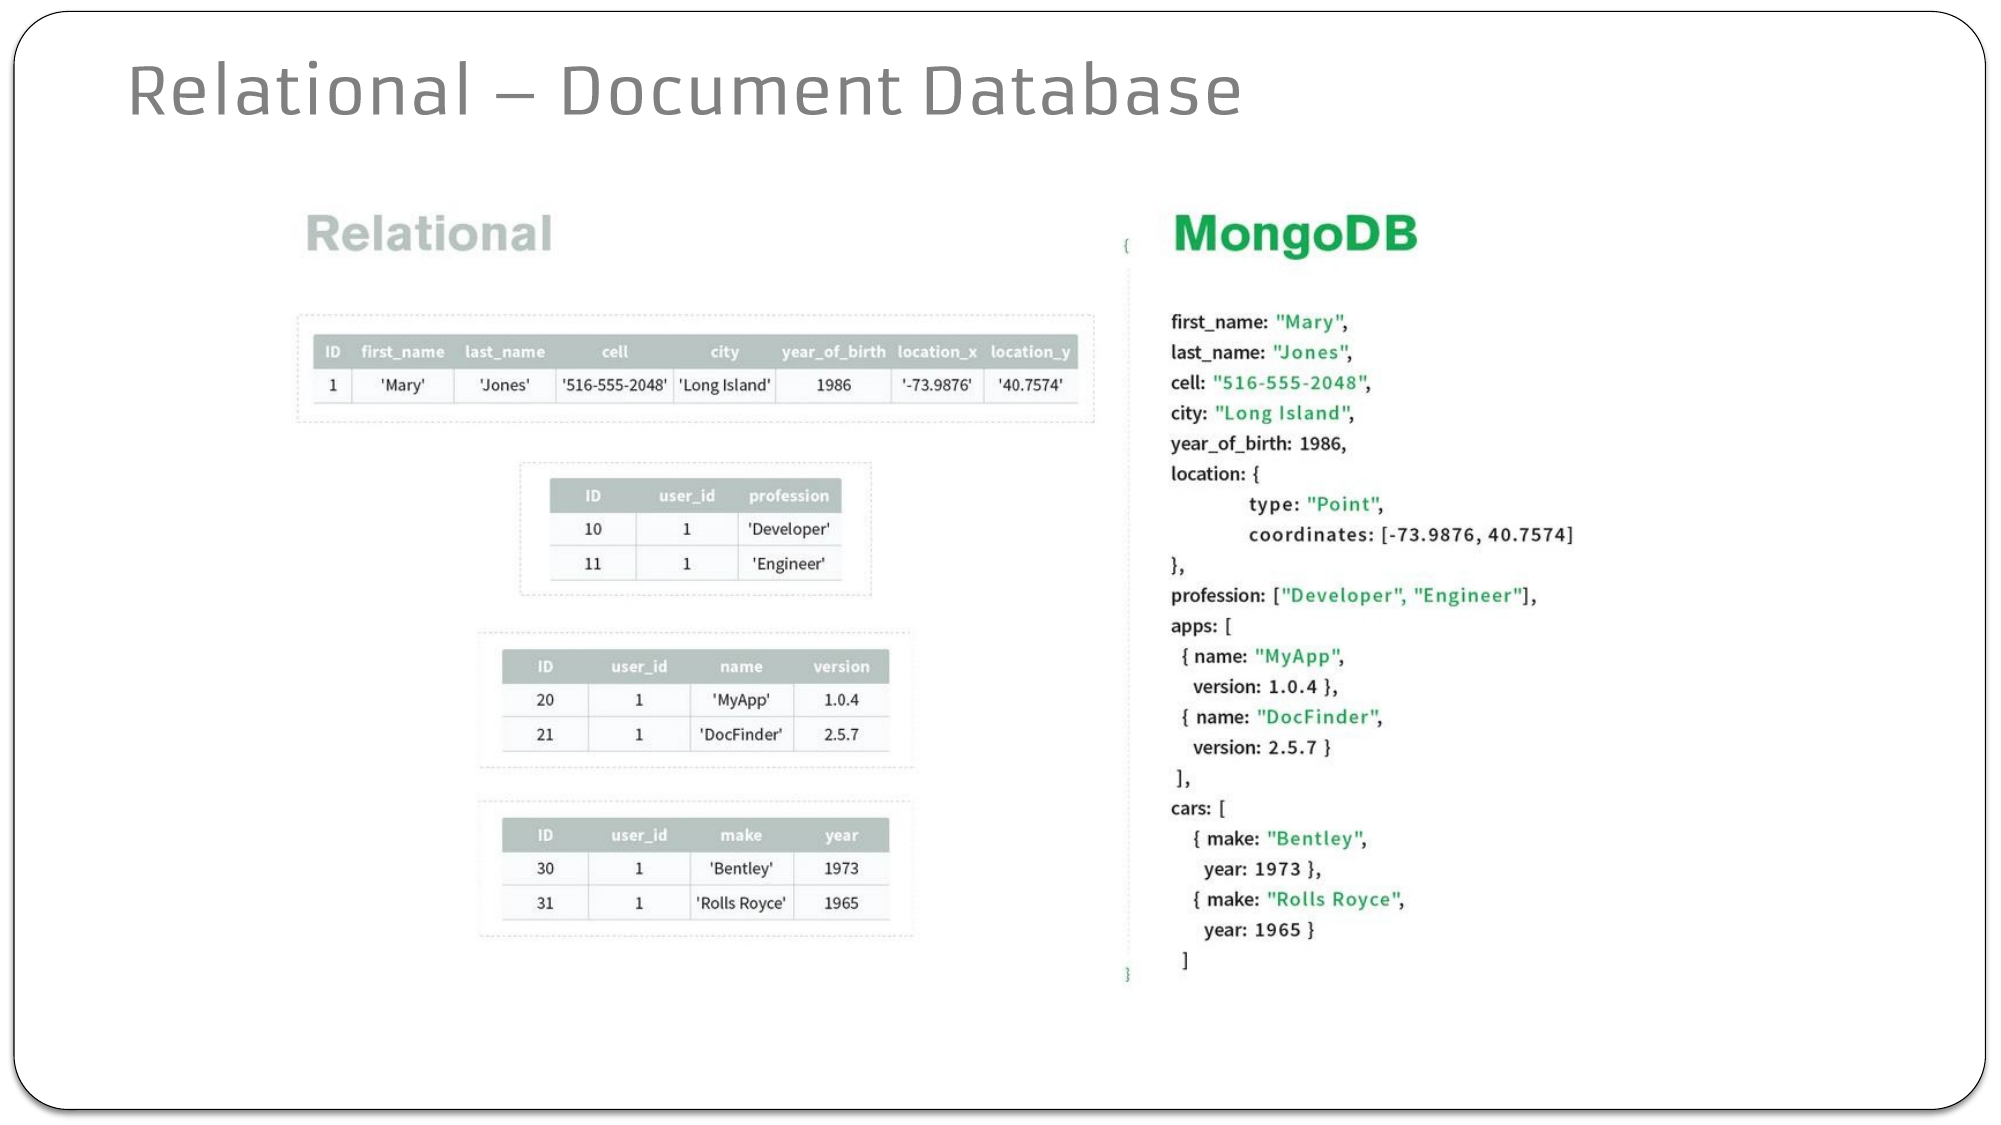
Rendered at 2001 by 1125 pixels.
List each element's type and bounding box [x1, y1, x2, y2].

text_box [125, 52, 1285, 132]
text_box [291, 201, 1575, 997]
